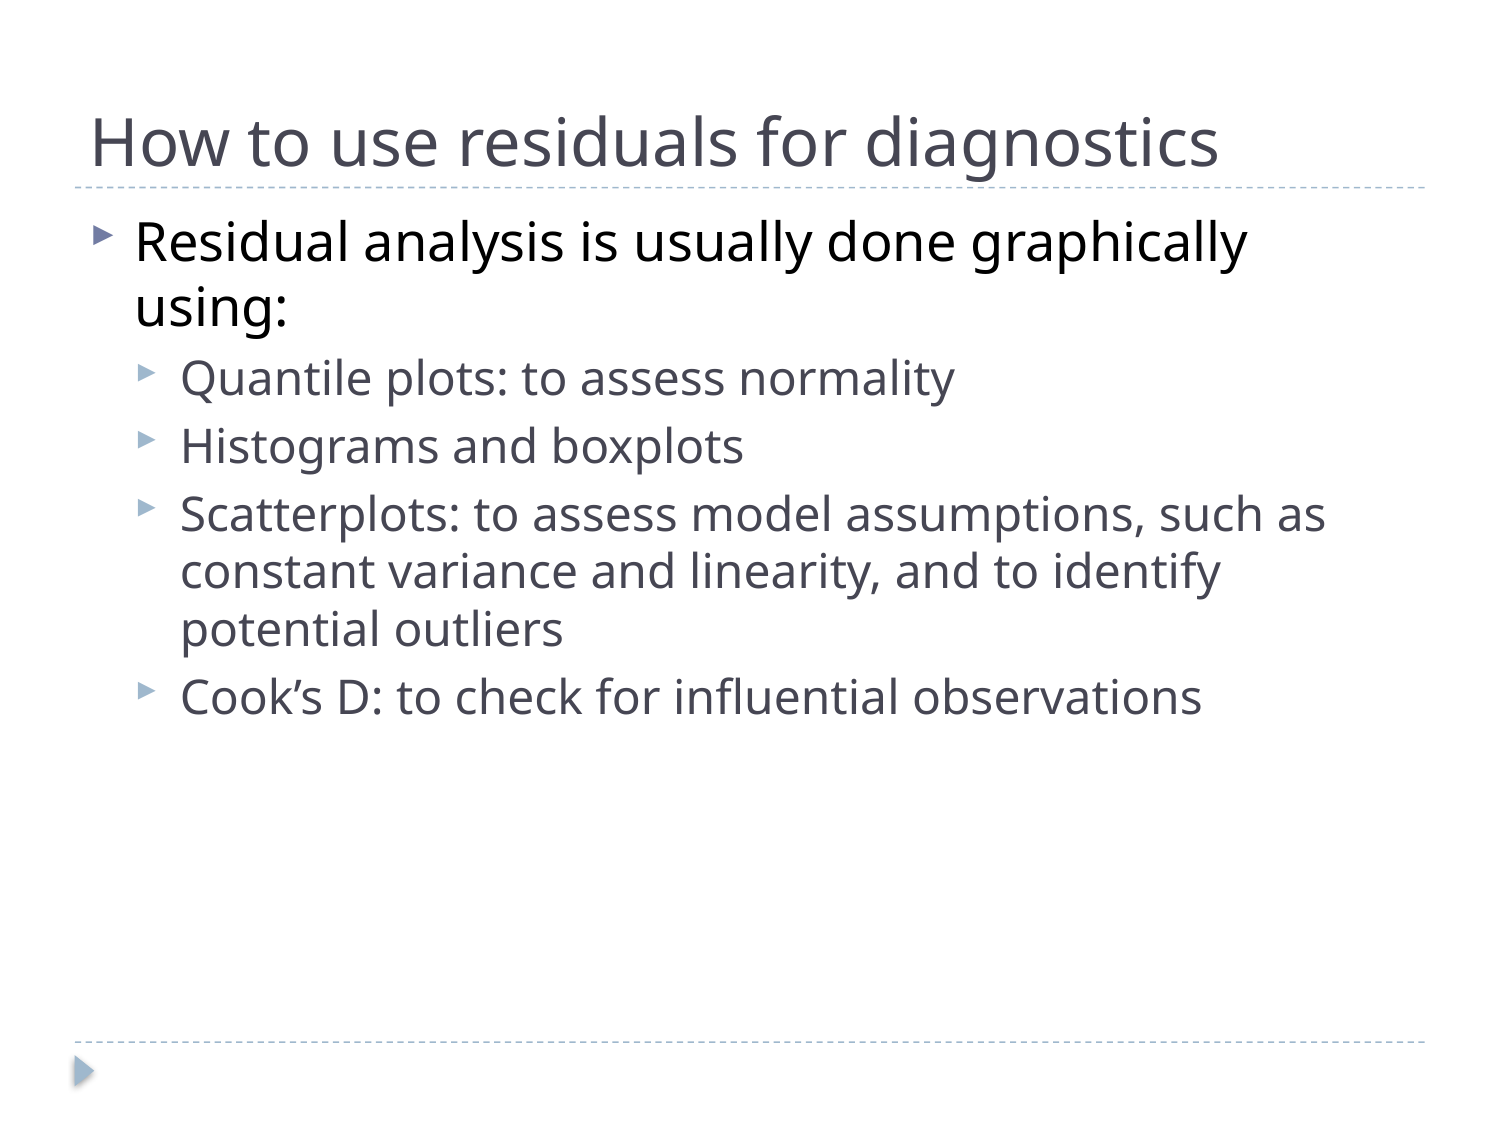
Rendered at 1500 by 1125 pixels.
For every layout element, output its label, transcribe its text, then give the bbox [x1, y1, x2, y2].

list Residual analysis is usually done graphically using: Quantile plots: to assess normality Histograms and boxplots Scatterplots: to assess model assumptions, such as constant variance and linearity, and to identify potential outliers Cook’s D: to check for influential observations [75, 200, 1425, 1010]
title How to use residuals for diagnostics [75, 24, 1425, 188]
